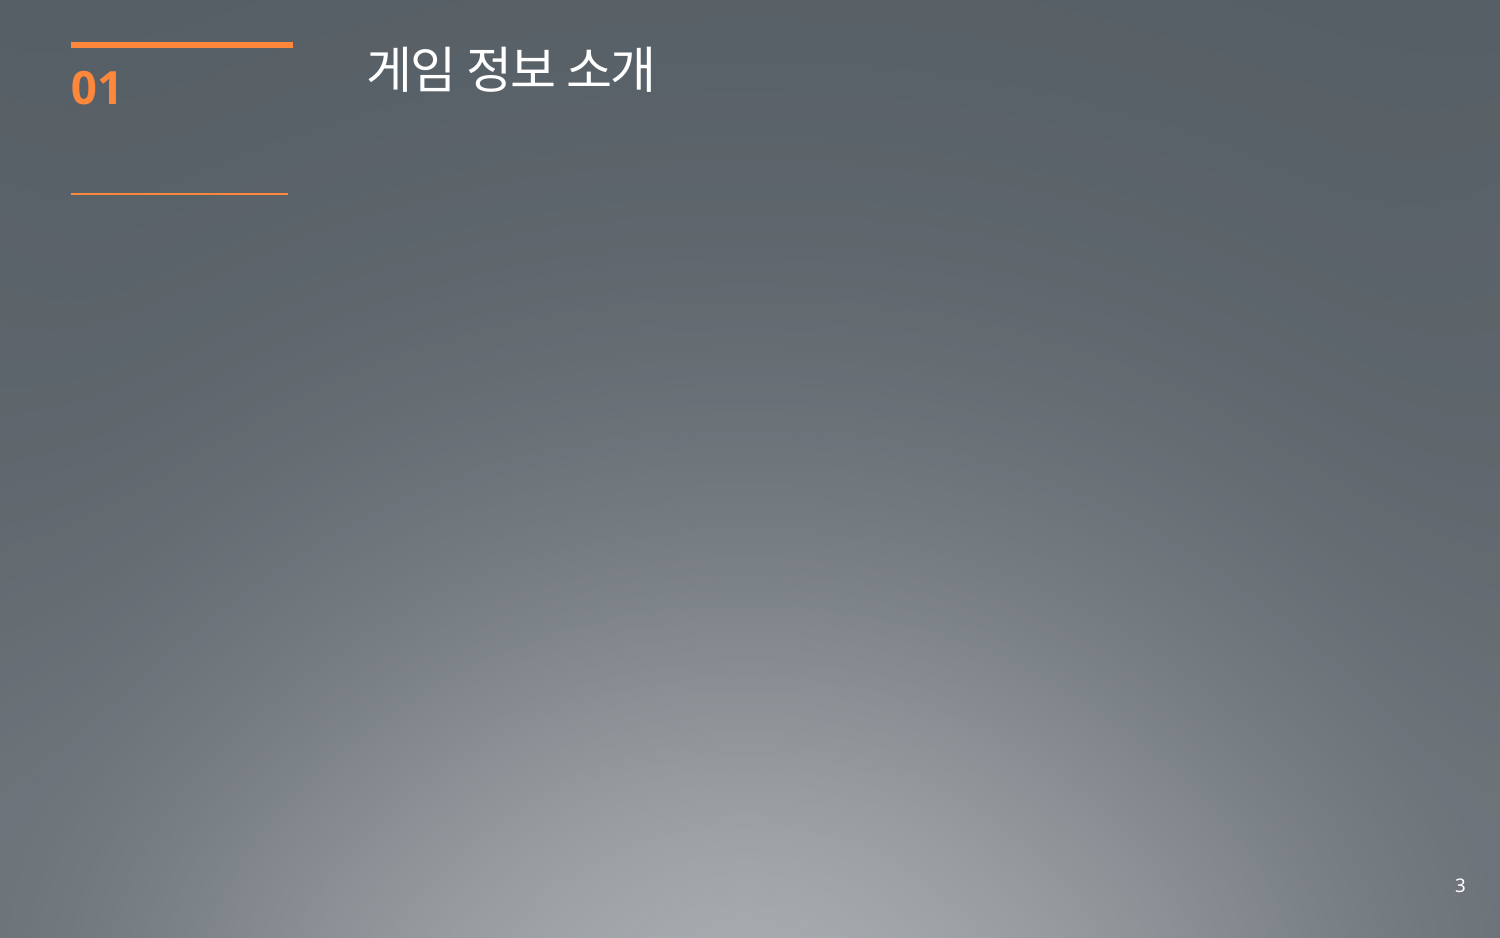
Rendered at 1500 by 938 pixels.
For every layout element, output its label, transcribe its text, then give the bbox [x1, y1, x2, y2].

picture [0, 0, 1500, 938]
title 게임 정보 소개 [351, 30, 1429, 182]
text_box 01 [56, 51, 139, 122]
